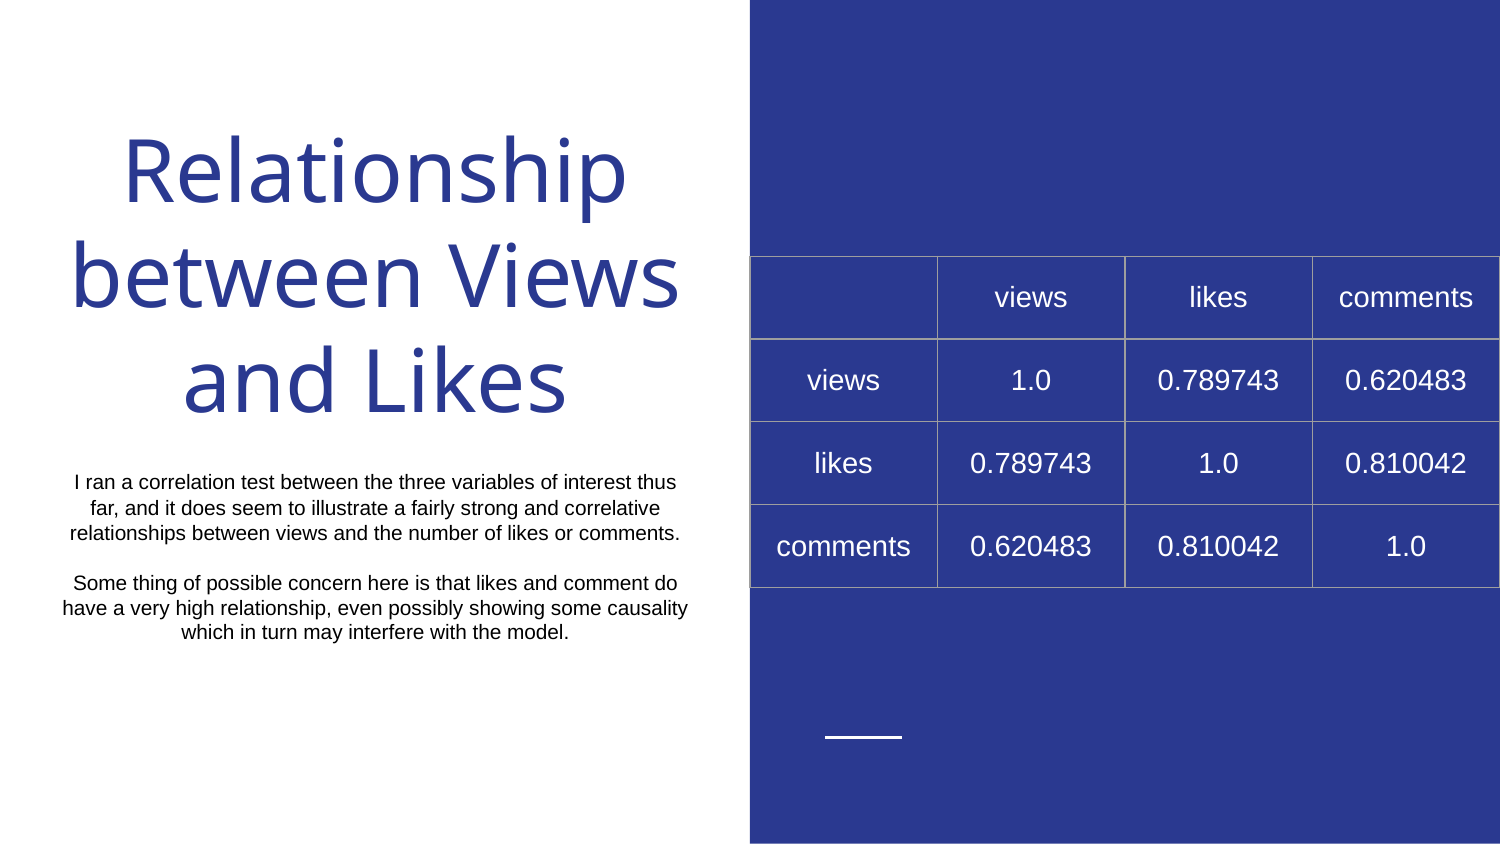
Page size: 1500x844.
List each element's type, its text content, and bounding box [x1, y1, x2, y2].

table_header comments [1313, 257, 1499, 338]
table_cell 1.0 [1126, 422, 1312, 504]
table_cell 0.810042 [1126, 505, 1312, 587]
table_header likes [1126, 257, 1312, 338]
table_cell 0.620483 [1313, 340, 1499, 421]
table_cell views [751, 340, 937, 421]
table_cell 0.810042 [1313, 422, 1499, 504]
table_cell 1.0 [1313, 505, 1499, 587]
subtitle I ran a correlation test between the three variables of interest thus far, and it does seem to illustrate a fairly strong and correlative relationships between views and the number of likes or comments. Some thing of possible concern here is that likes and comment do have a very high relationship, even possibly showing some causality which in turn may interfere with the model. [43, 454, 708, 663]
table_header views [938, 257, 1124, 338]
table_header [751, 257, 937, 338]
title Relationship between Views and Likes [43, 188, 708, 446]
table_cell 0.620483 [938, 505, 1124, 587]
table_cell 1.0 [938, 340, 1124, 421]
table_cell 0.789743 [1126, 340, 1312, 421]
table_cell comments [751, 505, 937, 587]
table_cell 0.789743 [938, 422, 1124, 504]
table_cell likes [751, 422, 937, 504]
